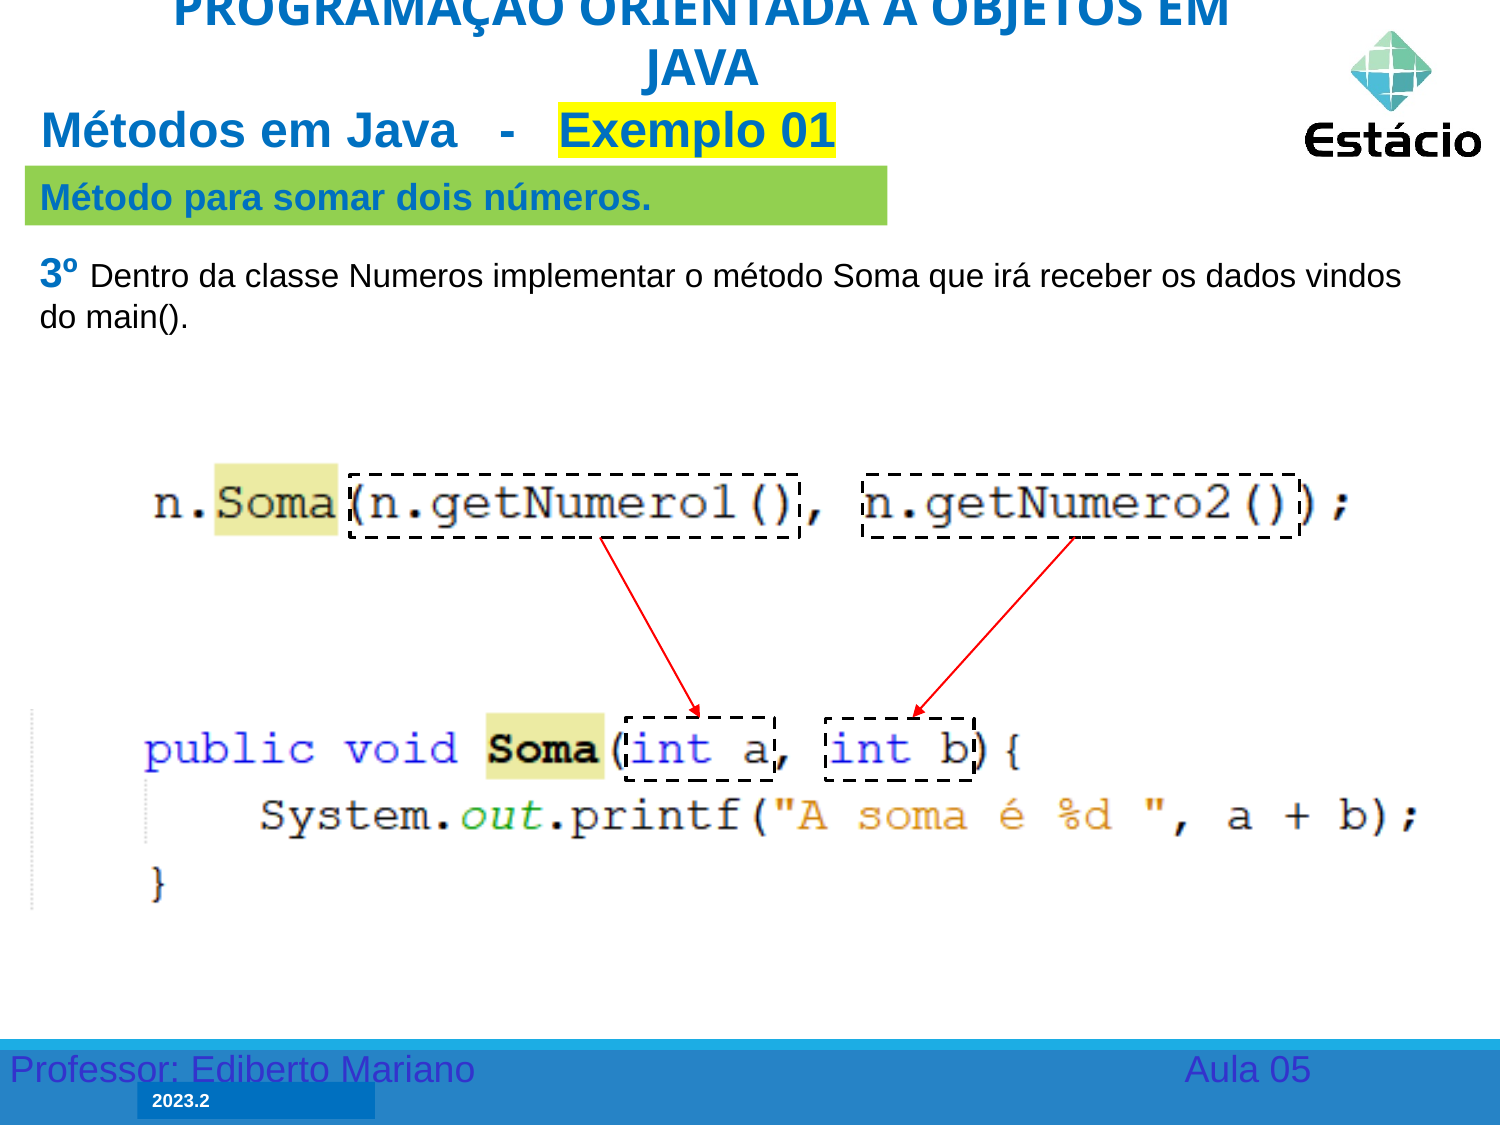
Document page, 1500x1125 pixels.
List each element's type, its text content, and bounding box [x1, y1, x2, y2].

picture [91, 409, 1446, 591]
text_box 3º Dentro da classe Numeros implementar o método Soma que irá receber os dados vindos do main(). [24, 238, 1433, 343]
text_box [912, 537, 1075, 718]
text_box PROGRAMAÇÃO ORIENTADA A OBJETOS EM JAVA [155, 24, 1250, 104]
text_box Métodos em Java - Exemplo 01 [24, 89, 1013, 165]
picture [10, 708, 1433, 915]
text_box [599, 537, 700, 718]
text_box Método para somar dois números. [24, 165, 888, 226]
picture [1305, 29, 1481, 157]
